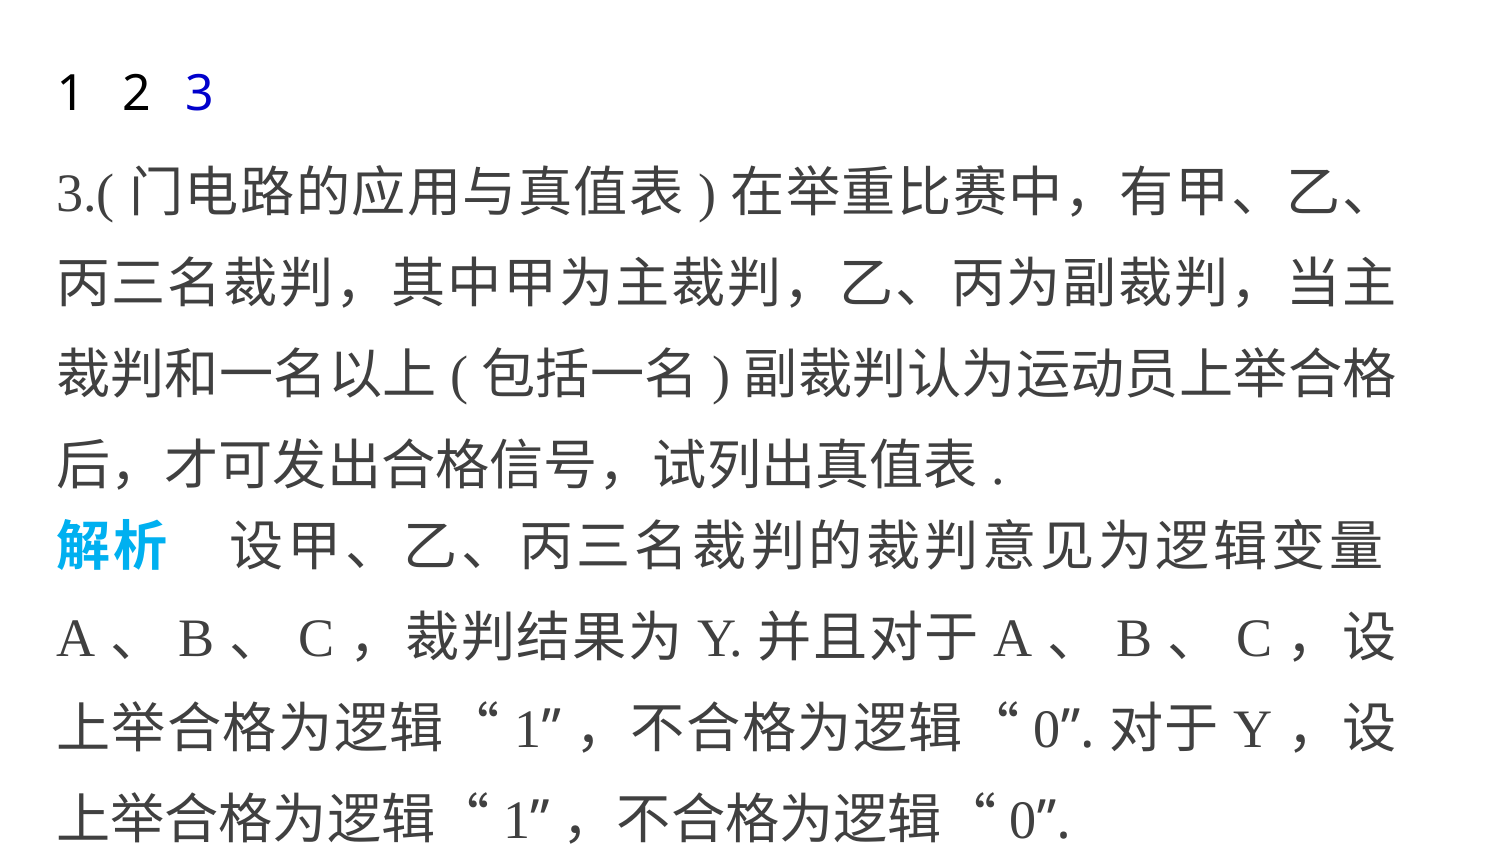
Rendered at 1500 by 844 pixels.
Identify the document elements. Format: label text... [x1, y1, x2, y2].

text_box 解析 设甲、乙、丙三名裁判的裁判意见为逻辑变量A、B、C，裁判结果为Y.并且对于A、B、C，设上举合格为逻辑“1”，不合格为逻辑“0”.对于Y，设上举合格为逻辑“1”，不合格为逻辑“0”. [41, 478, 1412, 844]
text_box 3.(门电路的应用与真值表)在举重比赛中，有甲、乙、丙三名裁判，其中甲为主裁判，乙、丙为副裁判，当主裁判和一名以上(包括一名)副裁判认为运动员上举合格后，才可发出合格信号，试列出真值表. [41, 124, 1412, 478]
text_box 2 [105, 54, 162, 124]
text_box 1 [39, 54, 97, 127]
text_box 3 [168, 54, 225, 124]
